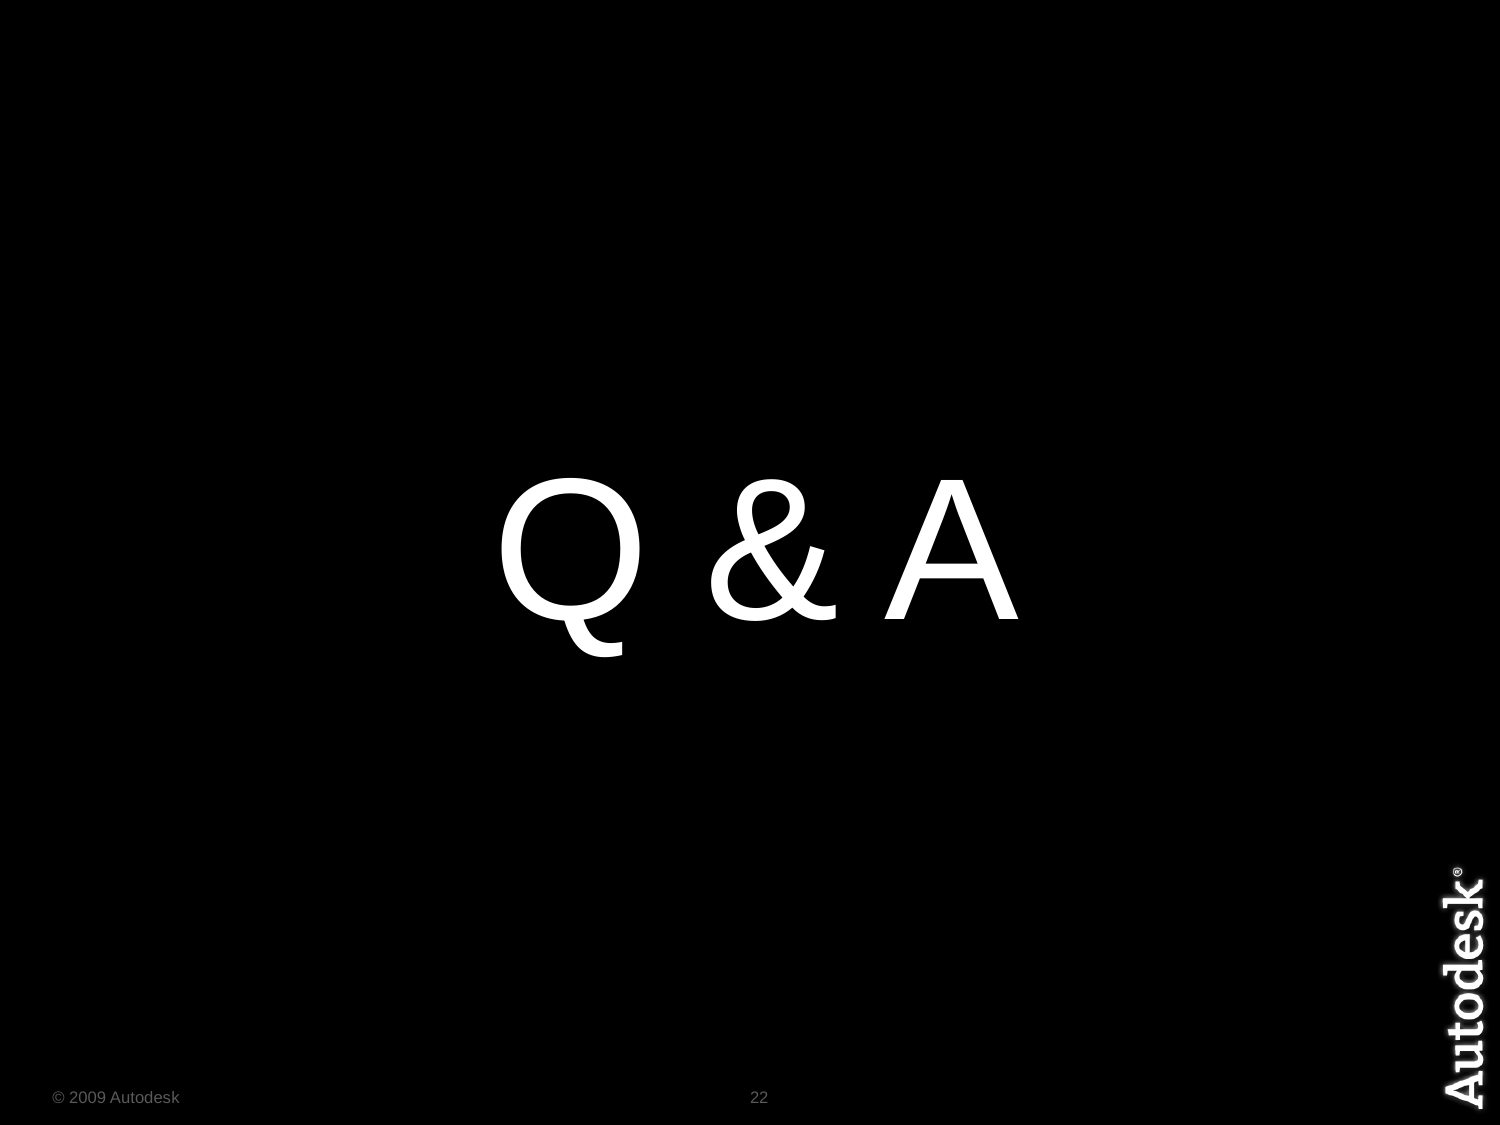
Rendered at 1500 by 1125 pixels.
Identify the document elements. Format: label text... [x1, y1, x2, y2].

picture [1402, 0, 1500, 1125]
title Q & A [92, 468, 1419, 632]
